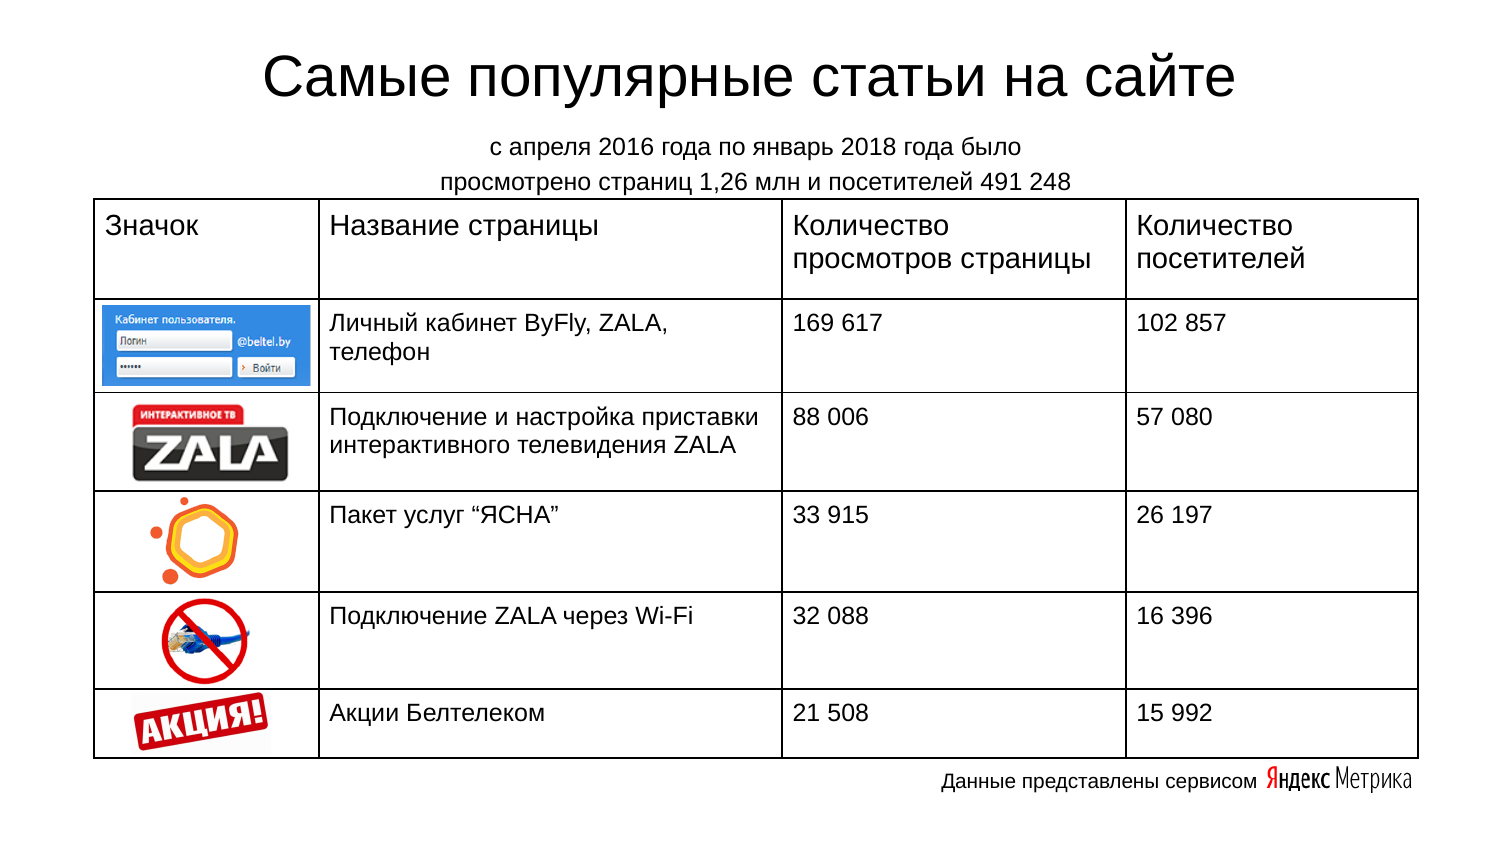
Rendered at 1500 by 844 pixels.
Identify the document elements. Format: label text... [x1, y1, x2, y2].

table_cell Акции Белтелеком [320, 690, 781, 757]
picture [101, 295, 311, 391]
text_box Данные представлены сервисом [926, 752, 1291, 814]
table_cell Подключение и настройка приставки интерактивного телевидения ZALA [320, 393, 781, 490]
table_cell Подключение ZALA через Wi-Fi [320, 593, 781, 688]
picture [131, 692, 271, 754]
table_header Количество посетителей [1127, 206, 1417, 298]
picture [1257, 758, 1421, 799]
table_cell 88 006 [783, 393, 1125, 490]
table_cell 57 080 [1127, 393, 1417, 490]
table_cell [245, 492, 318, 591]
table_cell 15 992 [1127, 690, 1417, 757]
table_cell 169 617 [783, 300, 1125, 392]
table_cell 102 857 [1127, 300, 1417, 392]
table_cell [301, 393, 318, 490]
table_header Количество просмотров страницы [783, 206, 1125, 298]
table_cell [95, 593, 153, 688]
table_header Название страницы [320, 206, 781, 298]
title Самые популярные статьи на сайте [51, 23, 1449, 117]
table_header Значок [95, 206, 318, 298]
table_cell Личный кабинет ByFly, ZALA, телефон [320, 300, 781, 392]
text_box с апреля 2016 года по январь 2018 года было просмотрено страниц 1,26 млн и посетителей 491 248 [94, 111, 1418, 206]
picture [115, 397, 297, 486]
table_cell [95, 690, 132, 757]
table_cell 32 088 [783, 593, 1125, 688]
picture [147, 493, 241, 589]
table_cell 16 396 [1127, 593, 1417, 688]
picture [157, 596, 252, 685]
table_cell [95, 393, 111, 490]
table_cell [269, 690, 318, 757]
table_cell 26 197 [1127, 492, 1417, 591]
table_cell 21 508 [783, 690, 1125, 757]
table_cell [95, 492, 143, 591]
table_cell Пакет услуг “ЯСНА” [320, 492, 781, 591]
table_cell 33 915 [783, 492, 1125, 591]
table_cell [246, 593, 318, 688]
